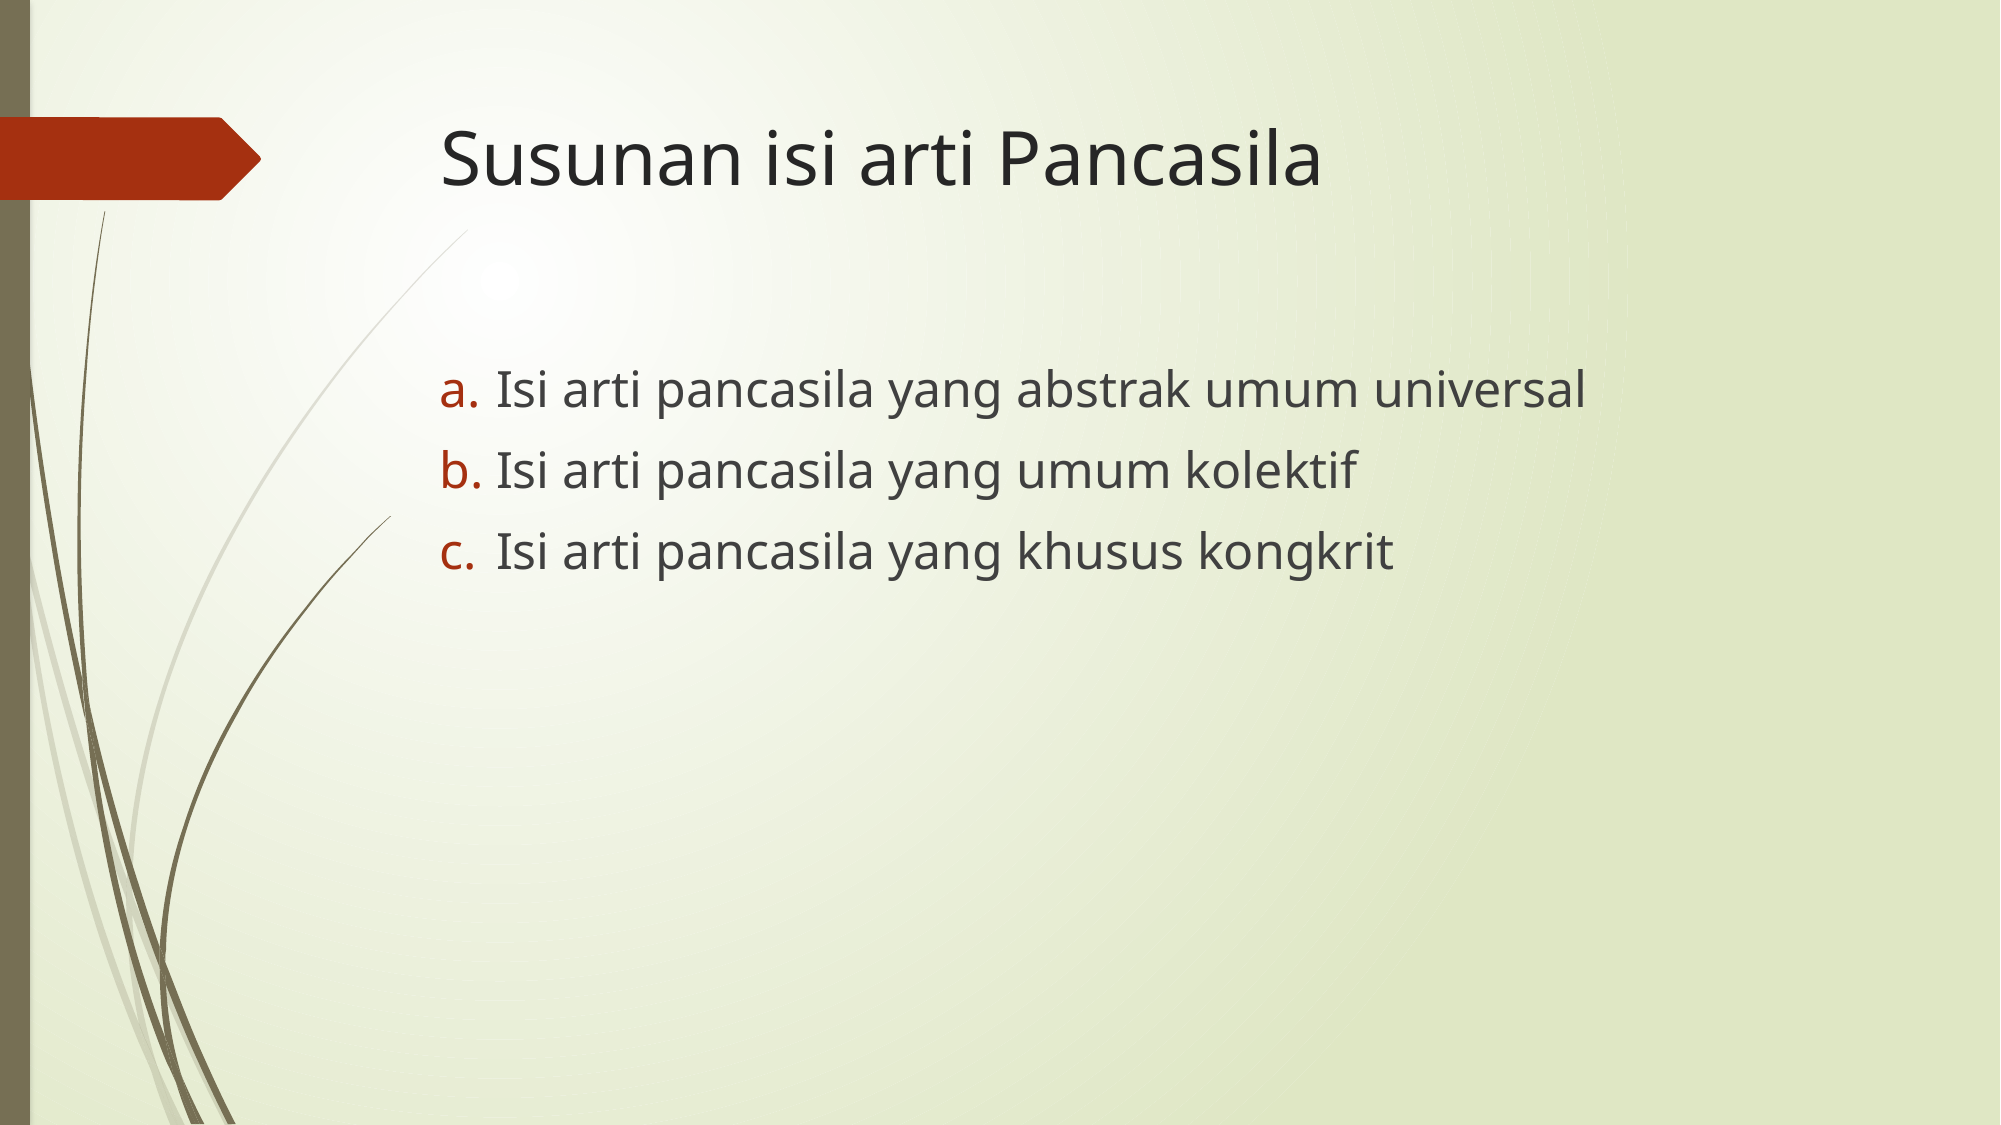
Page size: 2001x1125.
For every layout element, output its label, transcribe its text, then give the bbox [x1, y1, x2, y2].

list Isi arti pancasila yang abstrak umum universal Isi arti pancasila yang umum kolektif Isi arti pancasila yang khusus kongkrit [424, 350, 1888, 970]
title Susunan isi arti Pancasila [425, 102, 1888, 313]
